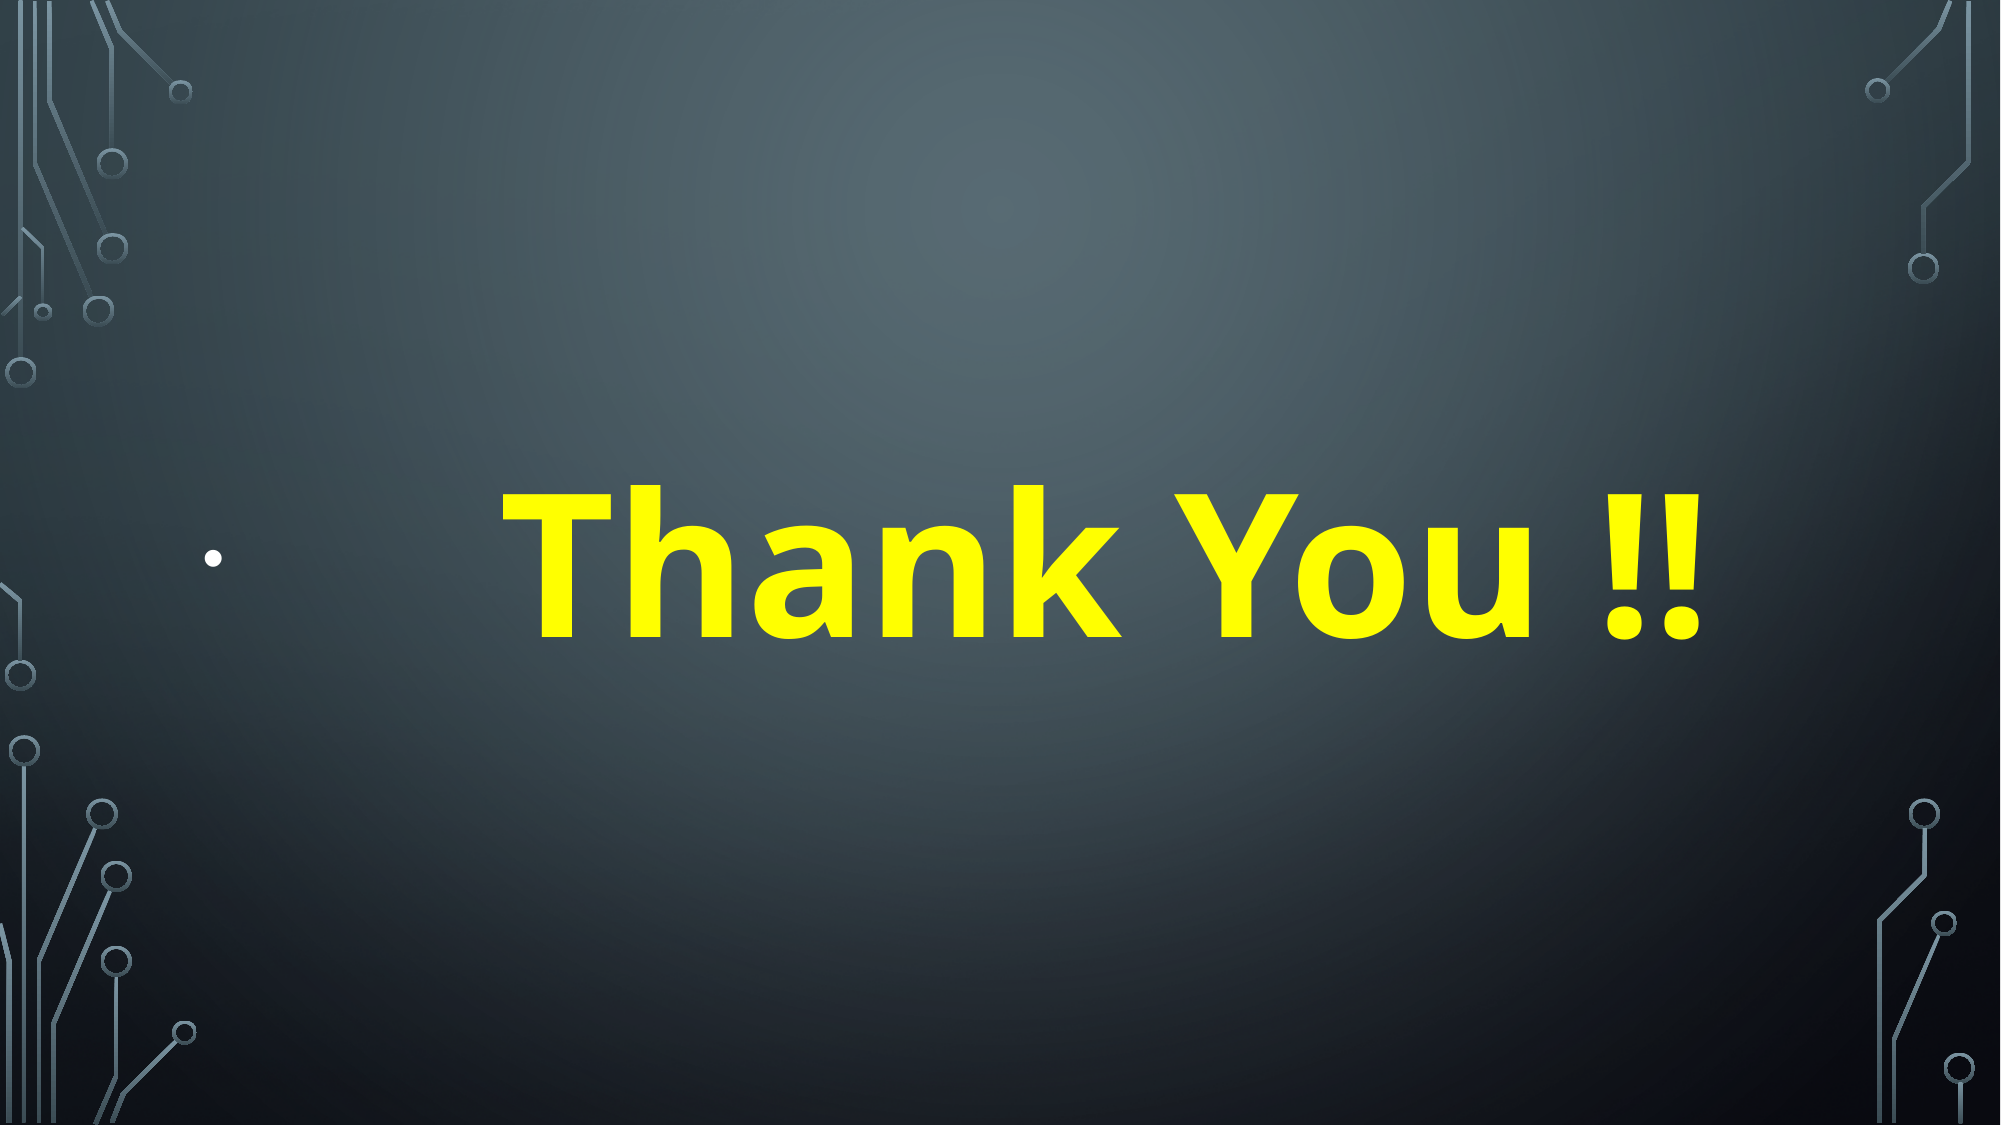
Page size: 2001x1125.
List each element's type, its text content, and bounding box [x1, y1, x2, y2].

list Thank You !! [187, 129, 1813, 950]
